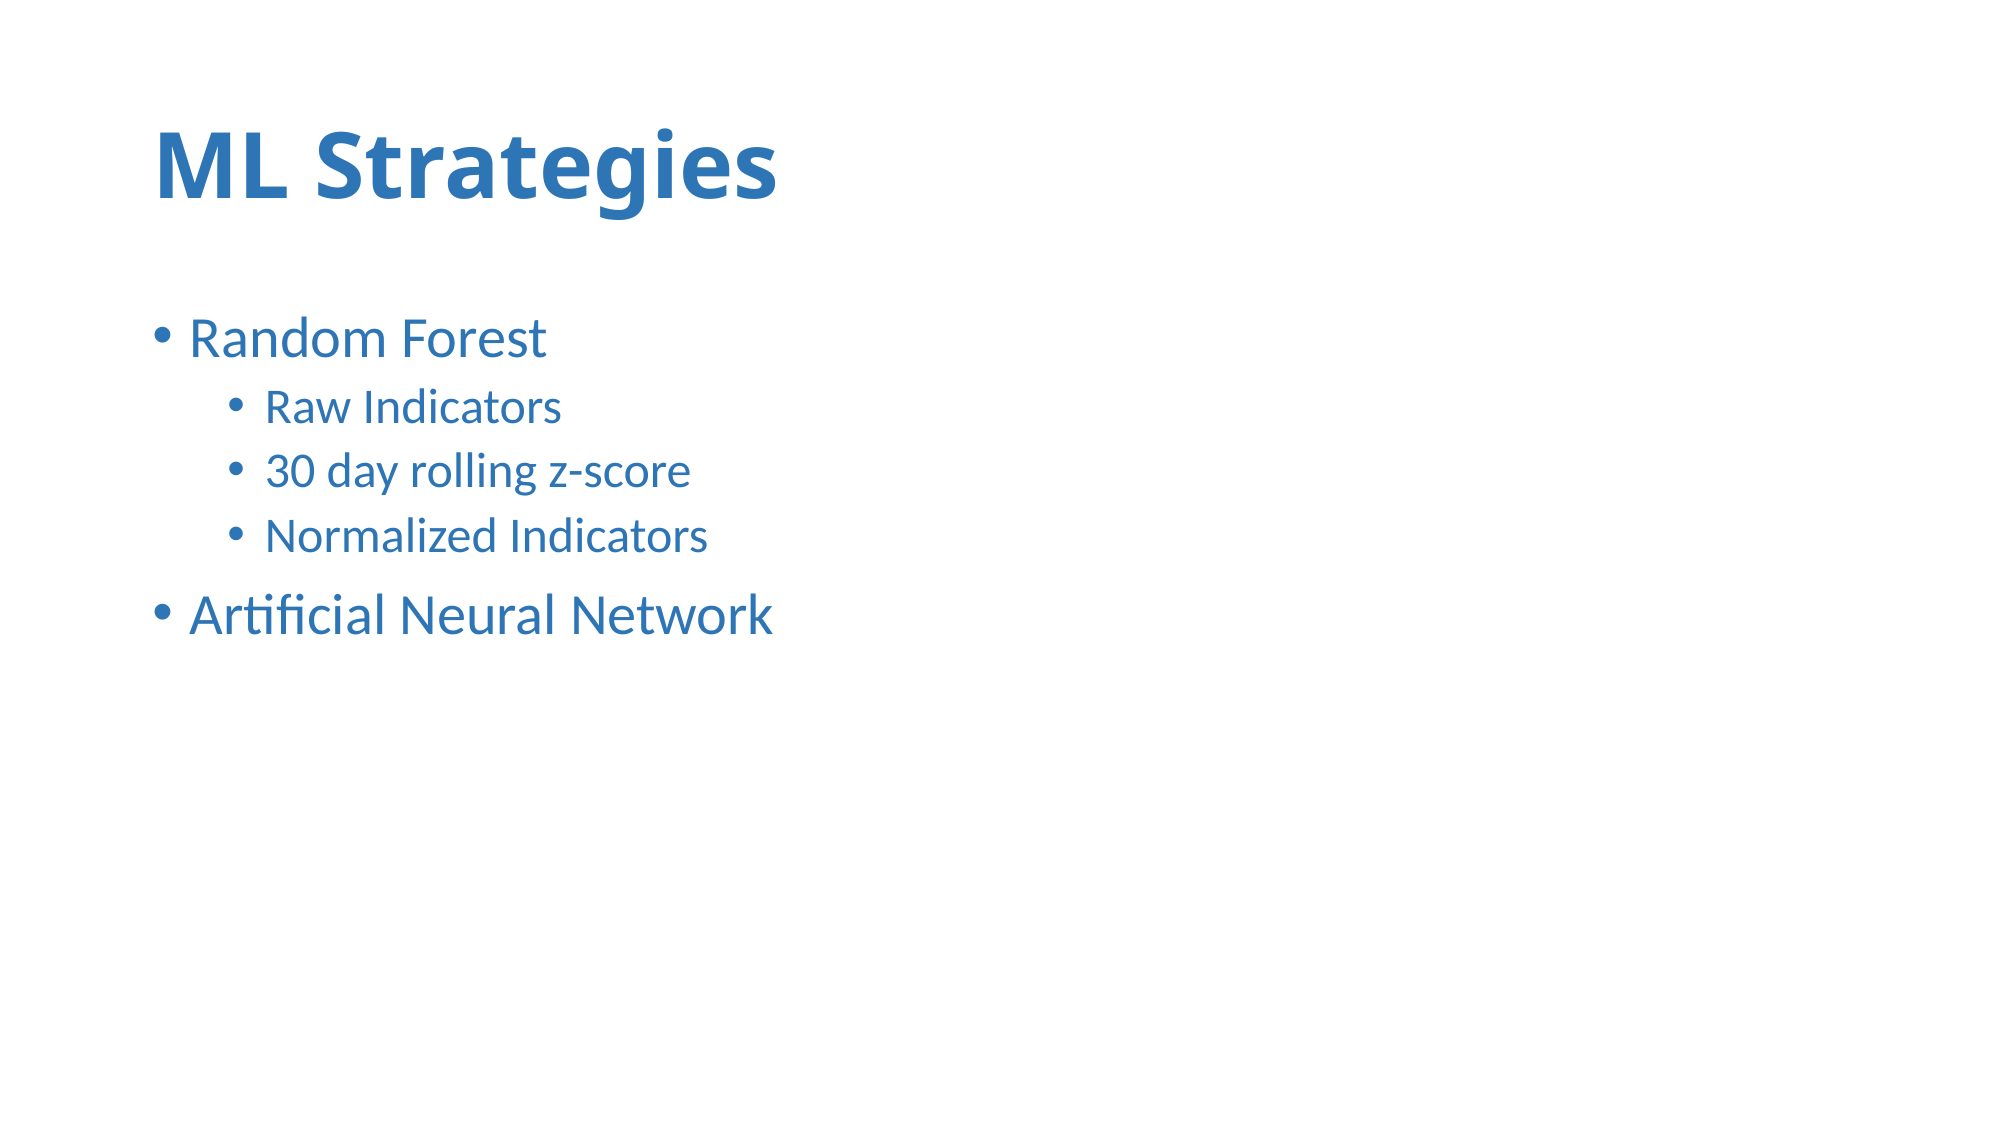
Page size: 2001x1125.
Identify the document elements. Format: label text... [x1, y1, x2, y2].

title ML Strategies [137, 59, 1863, 278]
list Random Forest Raw Indicators 30 day rolling z-score Normalized Indicators Artificial Neural Network [137, 299, 1863, 1014]
